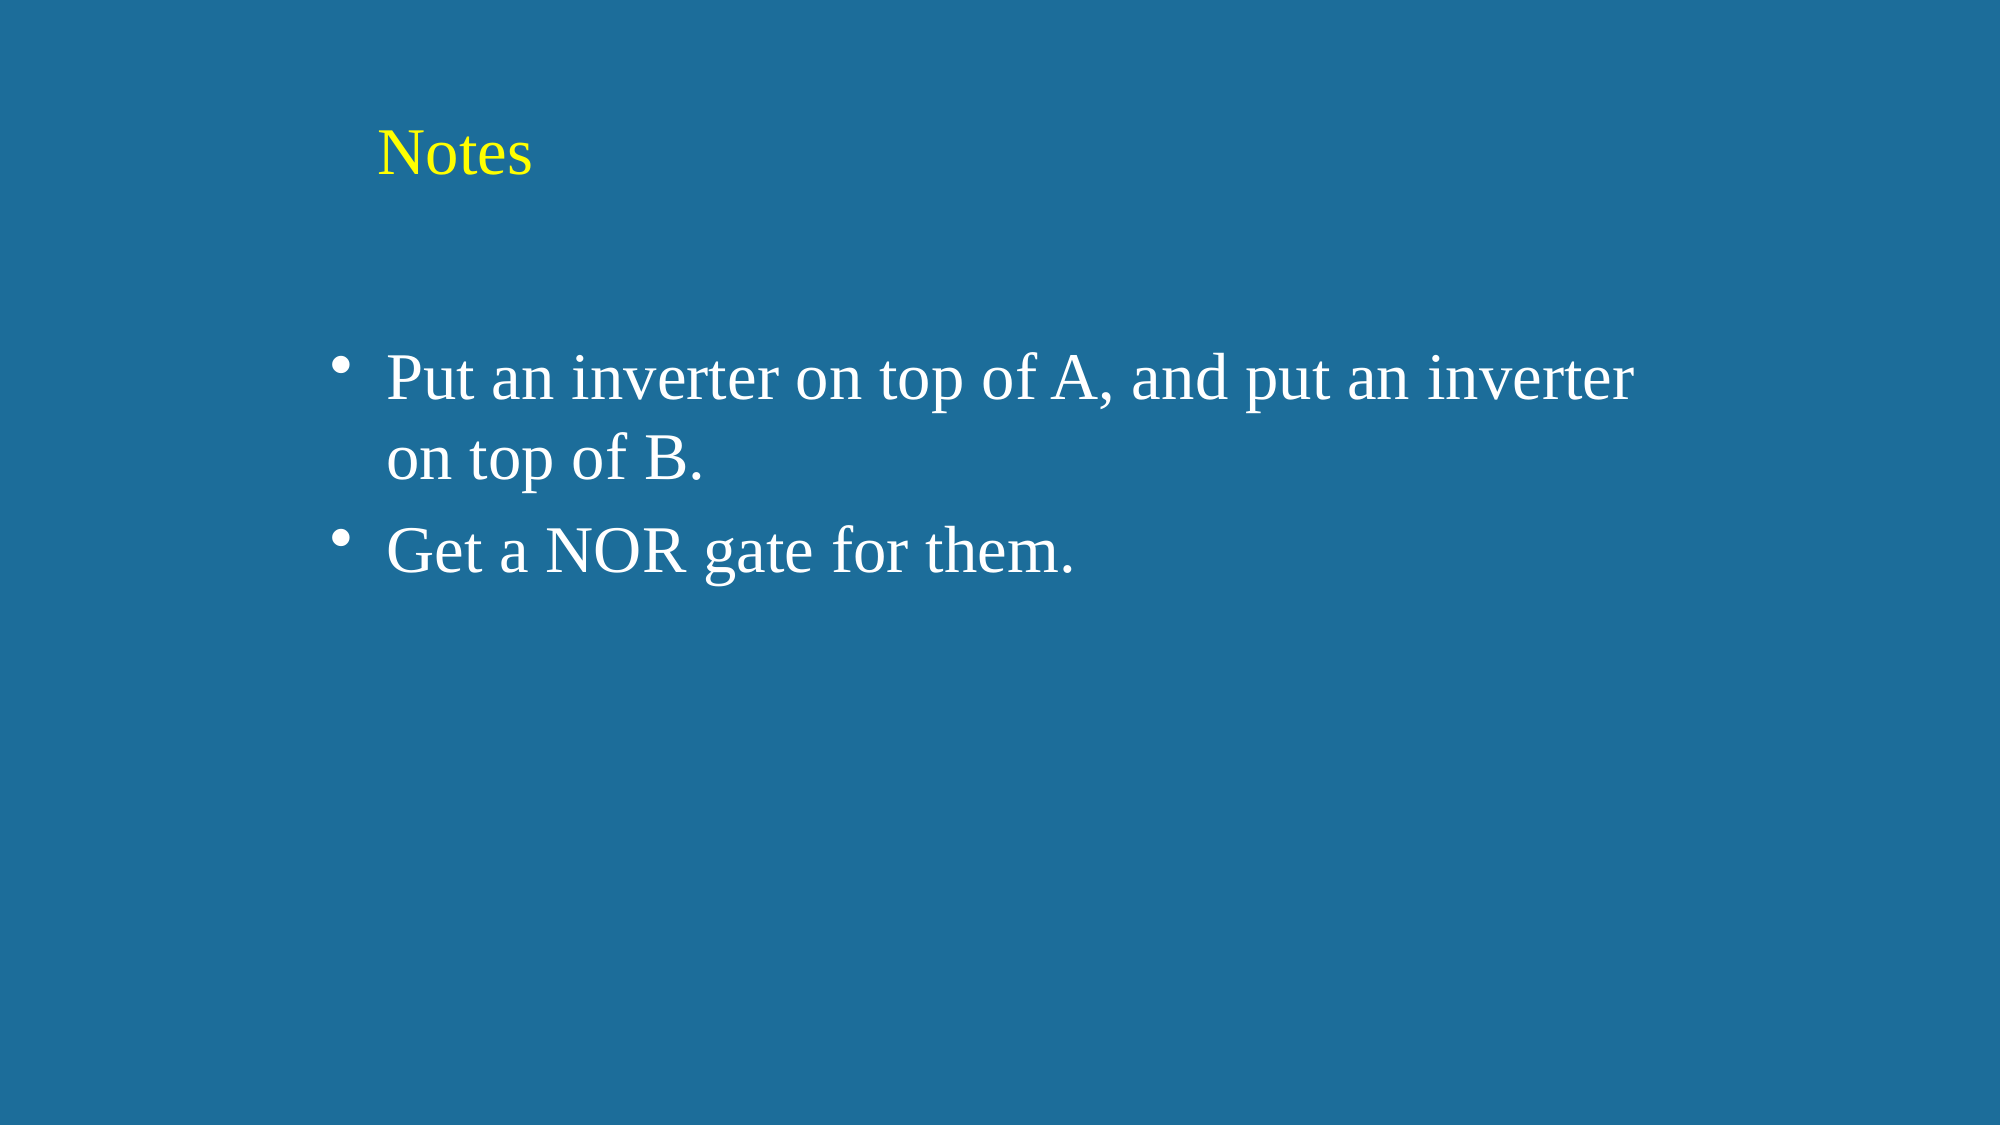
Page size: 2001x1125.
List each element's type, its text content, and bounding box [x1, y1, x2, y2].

list Put an inverter on top of A, and put an inverter on top of B. Get a NOR gate for them. [314, 324, 1713, 1000]
text_box Notes [362, 100, 549, 196]
